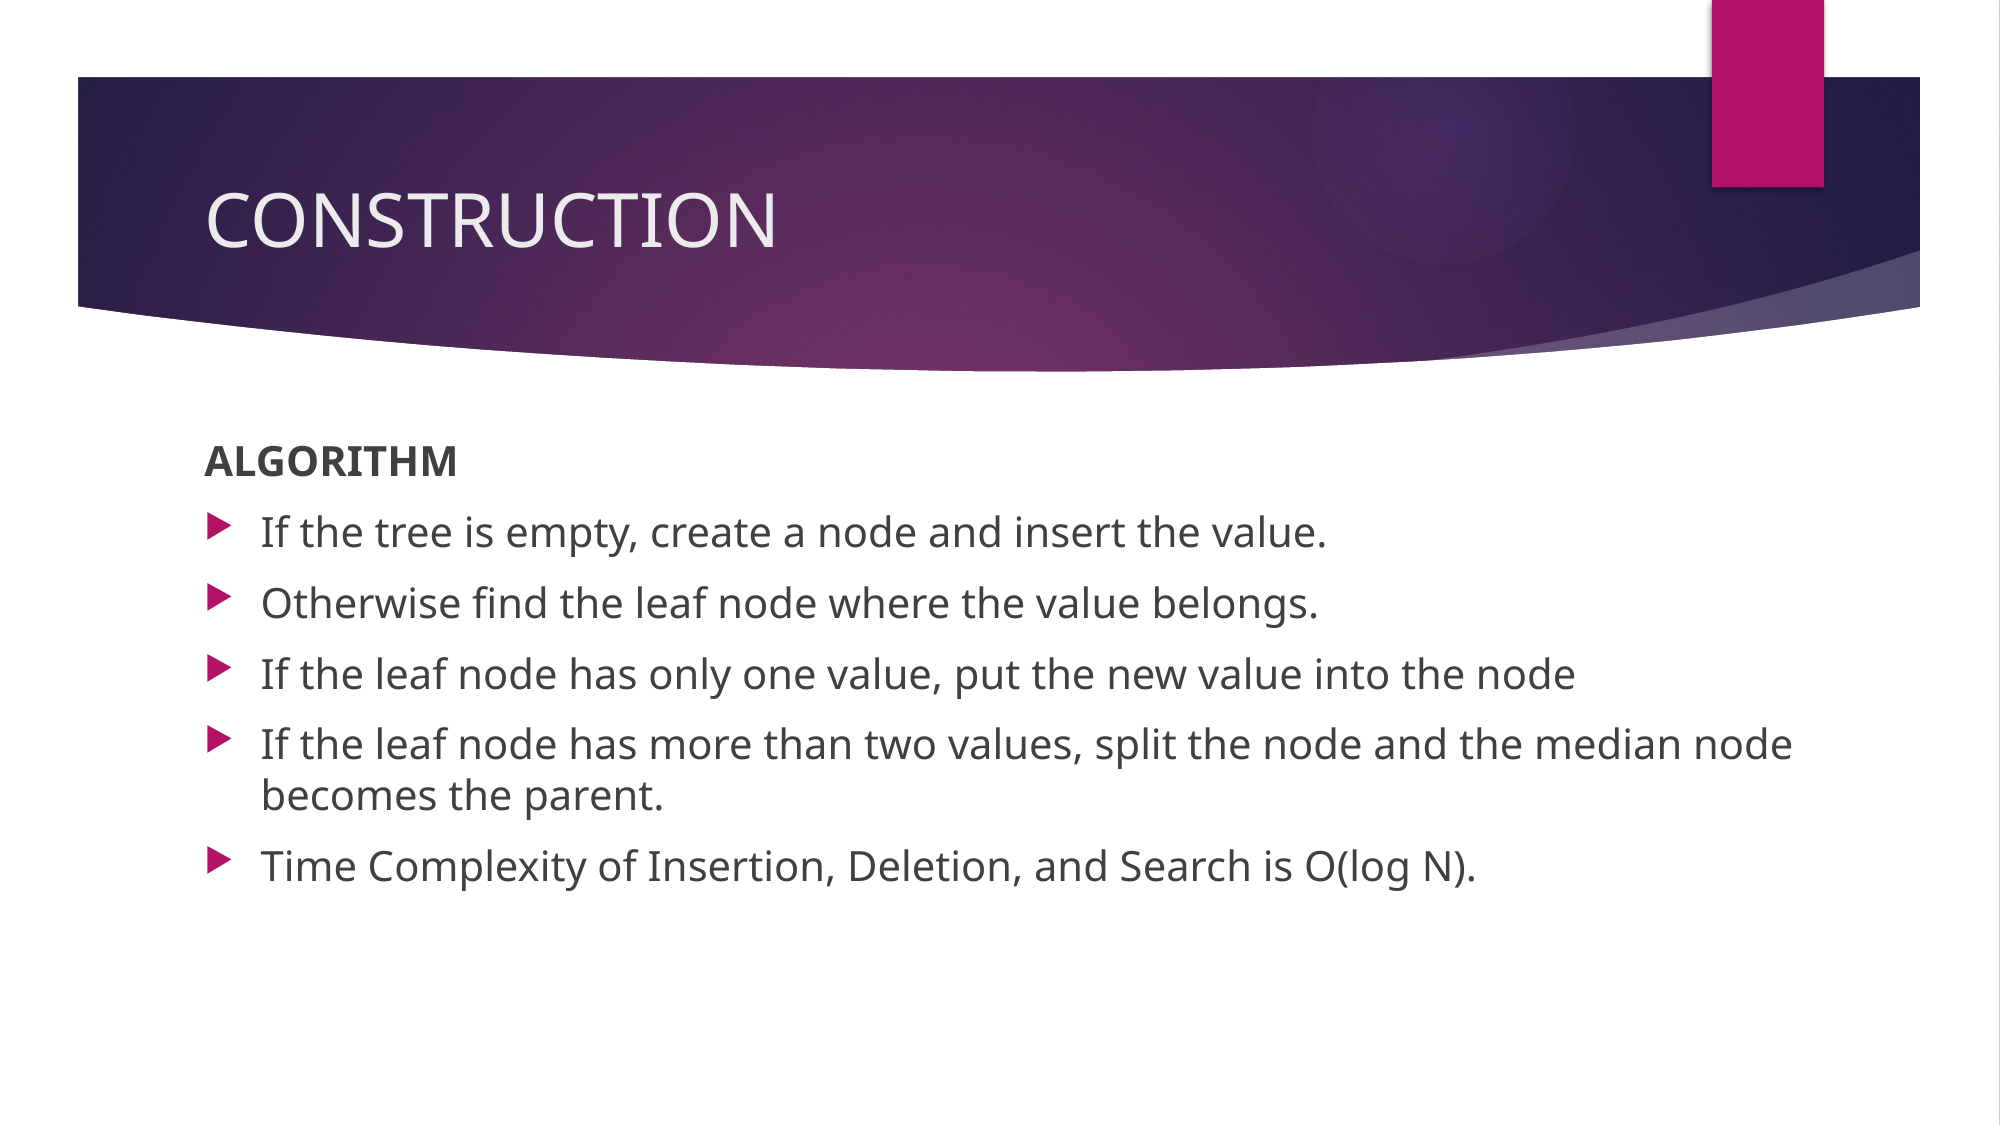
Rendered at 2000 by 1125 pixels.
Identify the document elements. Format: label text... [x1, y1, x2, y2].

list ALGORITHM If the tree is empty, create a node and insert the value. Otherwise find the leaf node where the value belongs. If the leaf node has only one value, put the new value into the node If the leaf node has more than two values, split the node and the median node becomes the parent. Time Complexity of Insertion, Deletion, and Search is O(log N). [189, 427, 1886, 1000]
title CONSTRUCTION [189, 159, 1627, 276]
